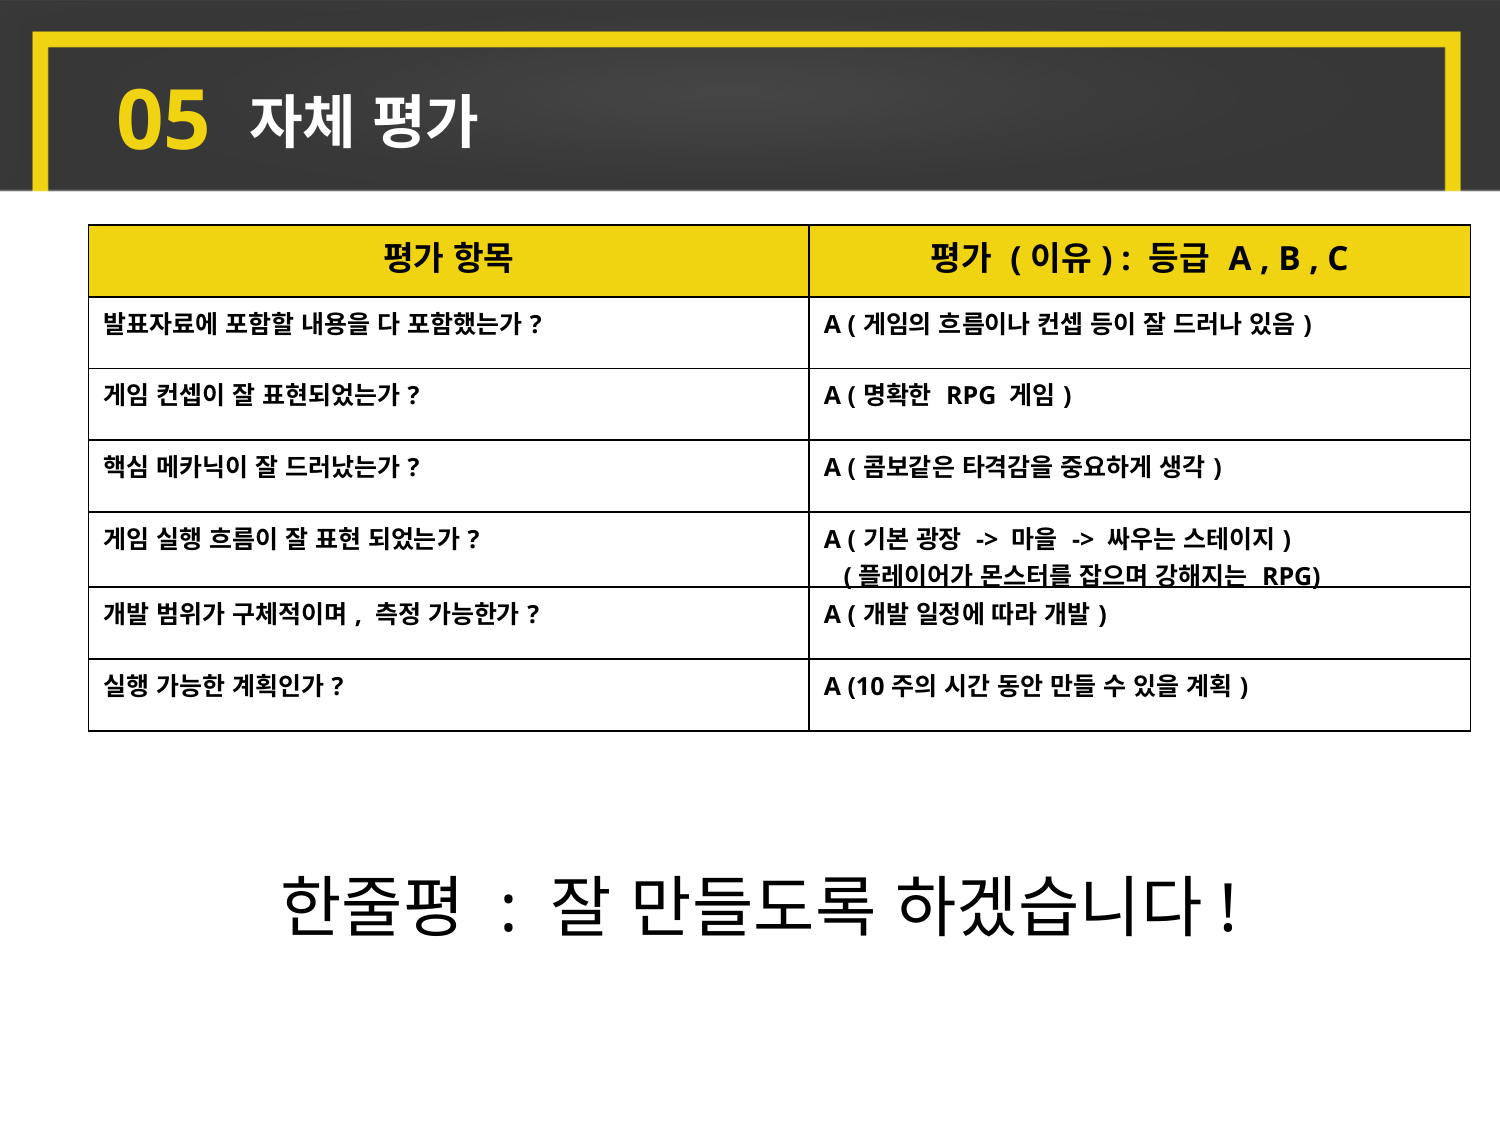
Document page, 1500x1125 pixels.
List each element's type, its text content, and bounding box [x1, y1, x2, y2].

table_cell A (게임의 흐름이나 컨셉 등이 잘 드러나 있음) [810, 298, 1470, 368]
table_header 평가 항목 [89, 226, 808, 296]
table_cell 실행 가능한 계획인가? [89, 660, 808, 730]
table_cell 게임 컨셉이 잘 표현되었는가? [89, 369, 808, 439]
table_cell 개발 범위가 구체적이며, 측정 가능한가? [89, 588, 808, 658]
table_cell 발표자료에 포함할 내용을 다 포함했는가? [89, 298, 808, 368]
text_box 05 [81, 58, 246, 174]
text_box 한줄평 : 잘 만들도록 하겠습니다! [265, 857, 1500, 953]
table_cell A (10주의 시간 동안 만들 수 있을 계획) [810, 660, 1470, 730]
text_box 자체 평가 [234, 78, 1313, 163]
table_cell A (기본 광장 -> 마을 -> 싸우는 스테이지) (플레이어가 몬스터를 잡으며 강해지는 RPG) [810, 513, 1470, 586]
table_cell 핵심 메카닉이 잘 드러났는가? [89, 441, 808, 511]
table_cell A (콤보같은 타격감을 중요하게 생각) [810, 441, 1470, 511]
picture [0, 0, 1500, 1125]
table_cell A (명확한 RPG 게임) [810, 369, 1470, 439]
table_cell A (개발 일정에 따라 개발) [810, 588, 1470, 658]
table_header 평가 (이유) : 등급 A , B , C [810, 226, 1470, 296]
table_cell 게임 실행 흐름이 잘 표현 되었는가? [89, 513, 808, 586]
